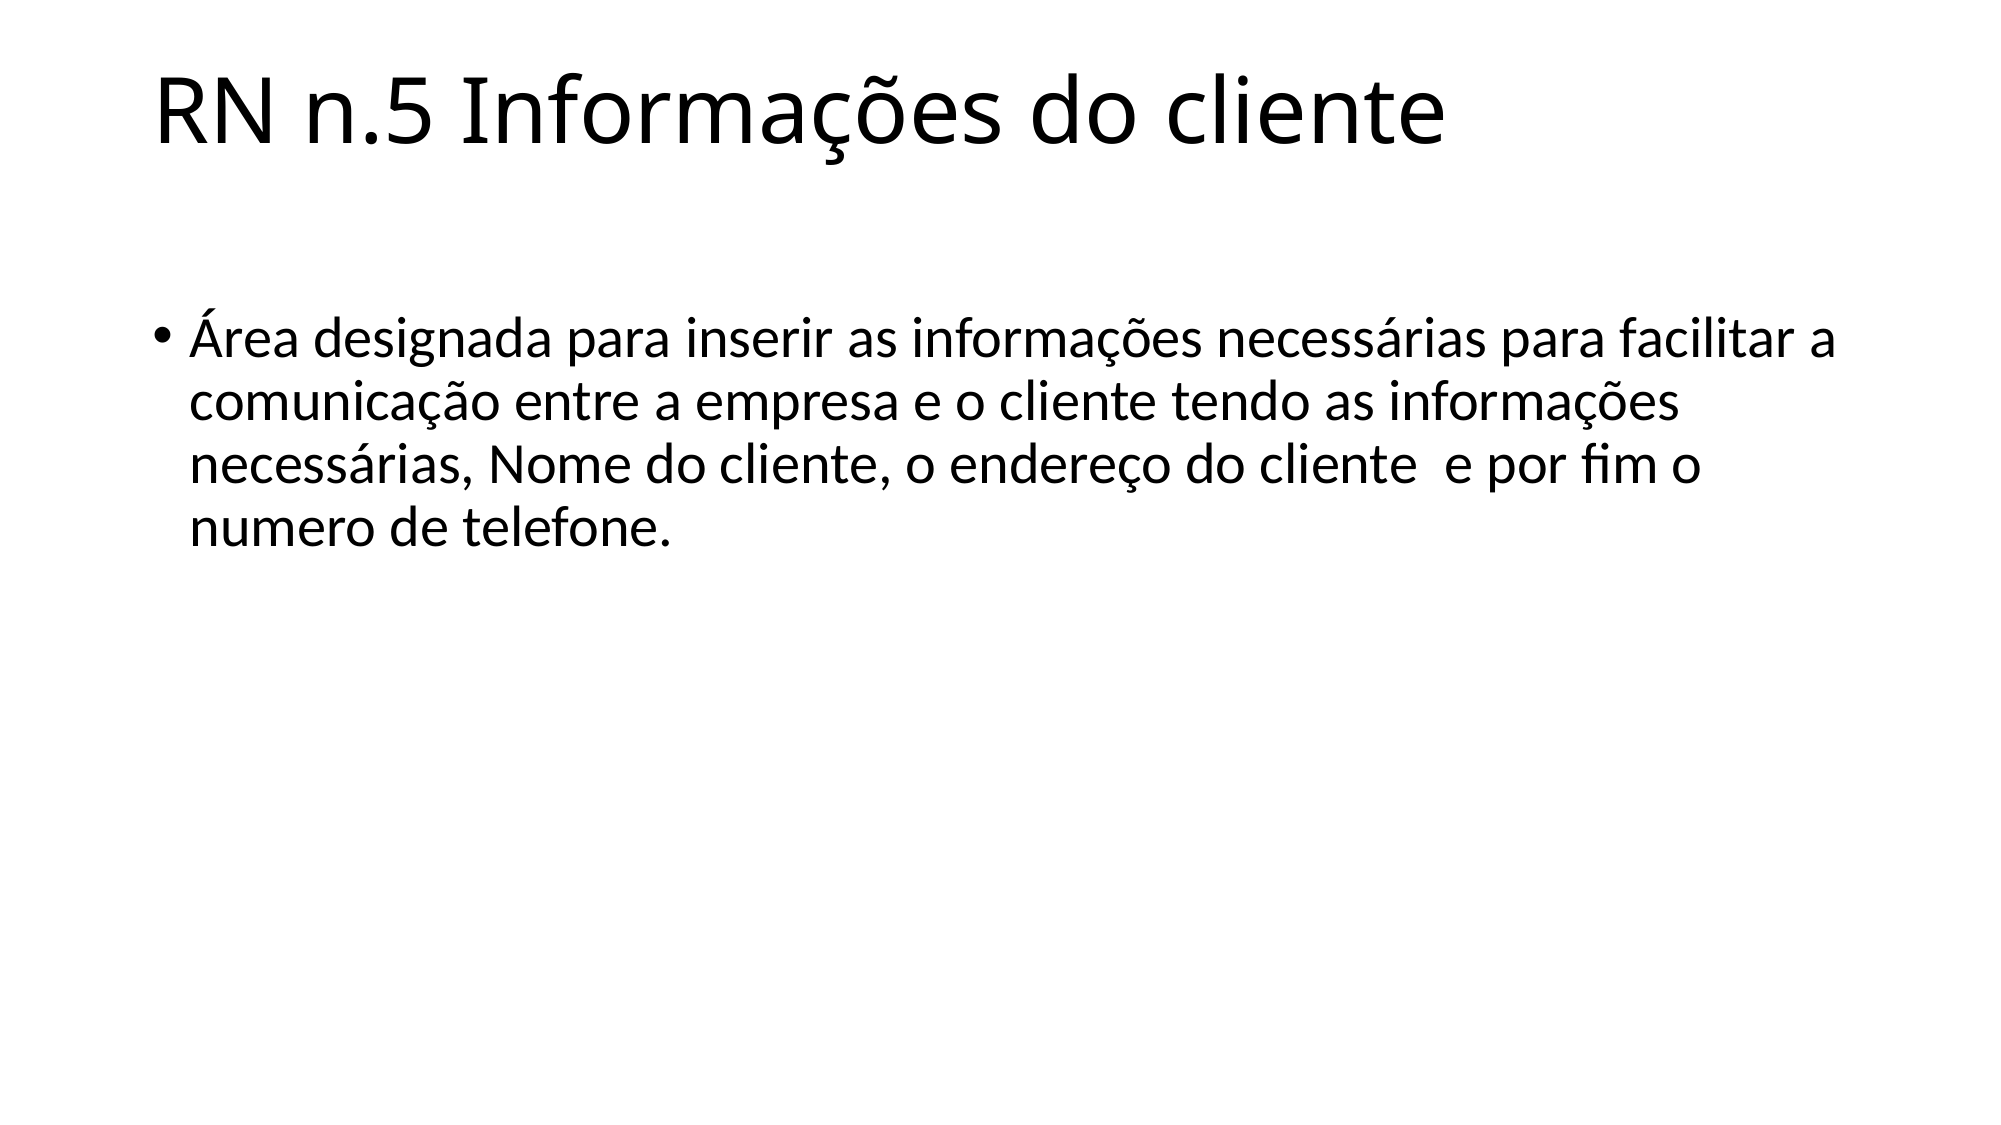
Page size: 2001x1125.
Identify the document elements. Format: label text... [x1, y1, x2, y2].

title RN n.5 Informações do cliente [137, 59, 1863, 278]
list Área designada para inserir as informações necessárias para facilitar a comunicação entre a empresa e o cliente tendo as informações necessárias, Nome do cliente, o endereço do cliente e por fim o numero de telefone. [137, 299, 1863, 1014]
